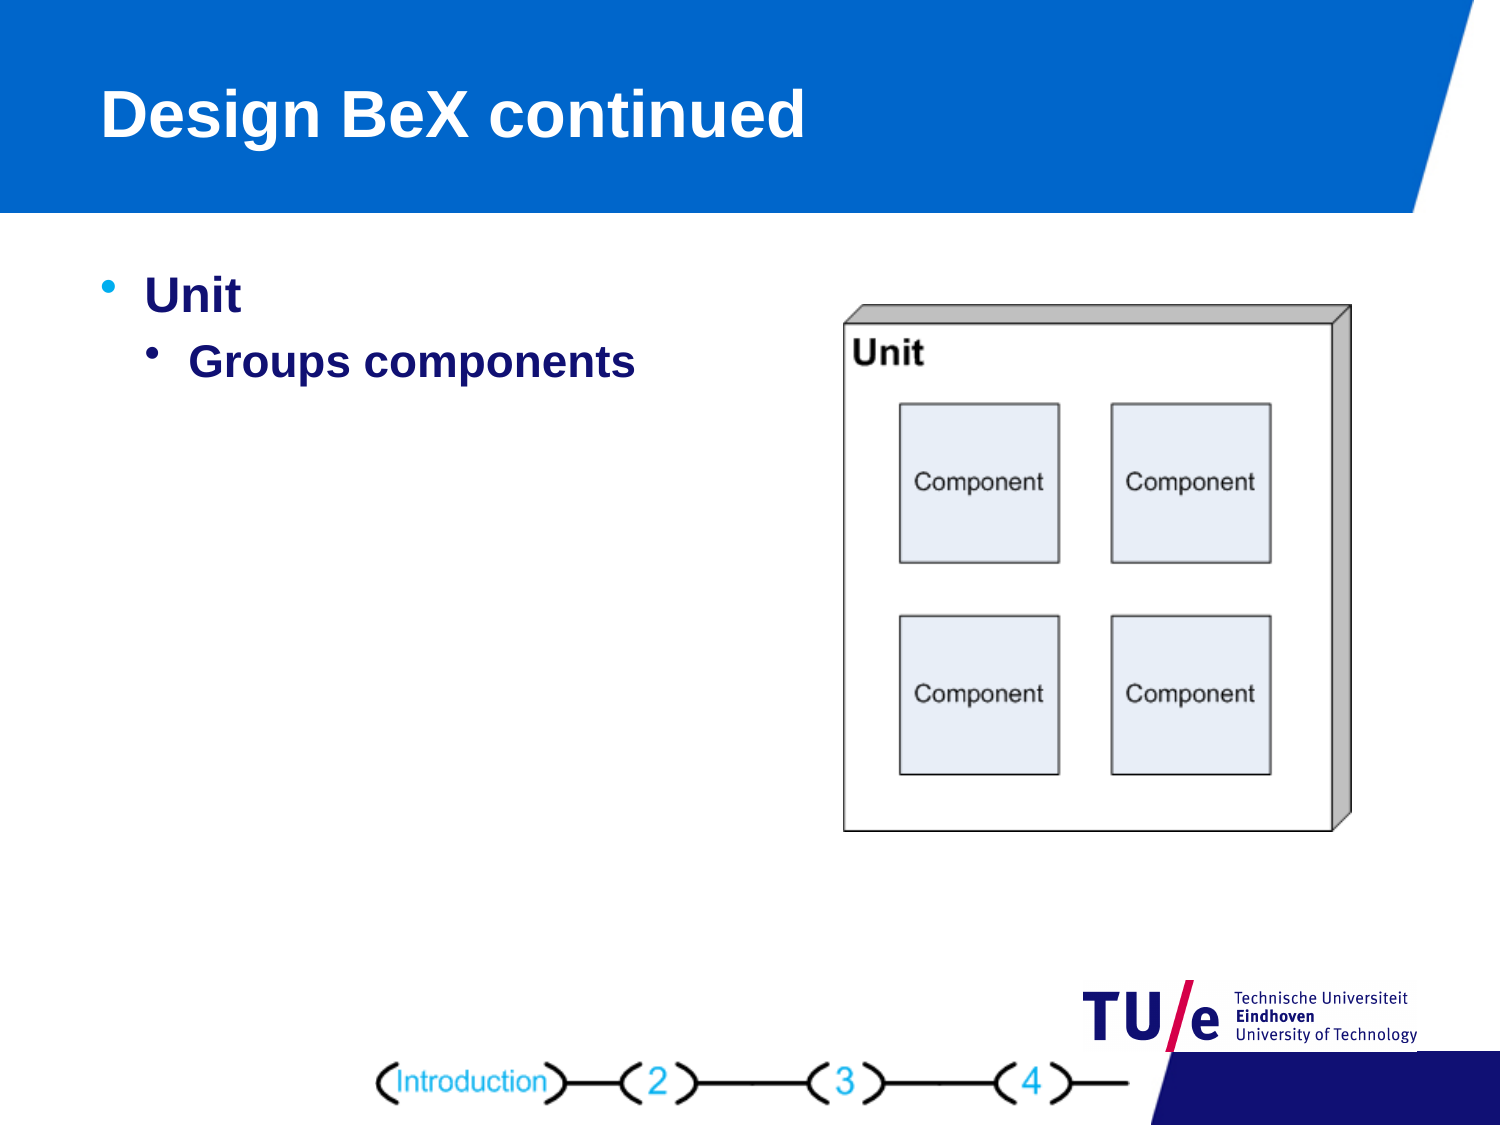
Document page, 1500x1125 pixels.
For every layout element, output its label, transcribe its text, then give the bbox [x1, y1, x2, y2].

picture [0, 1, 1474, 213]
picture [374, 1054, 1130, 1107]
list Unit Groups components [100, 262, 1412, 913]
title Design BeX continued [100, 35, 1417, 187]
picture [1083, 980, 1500, 1125]
picture [843, 304, 1352, 832]
